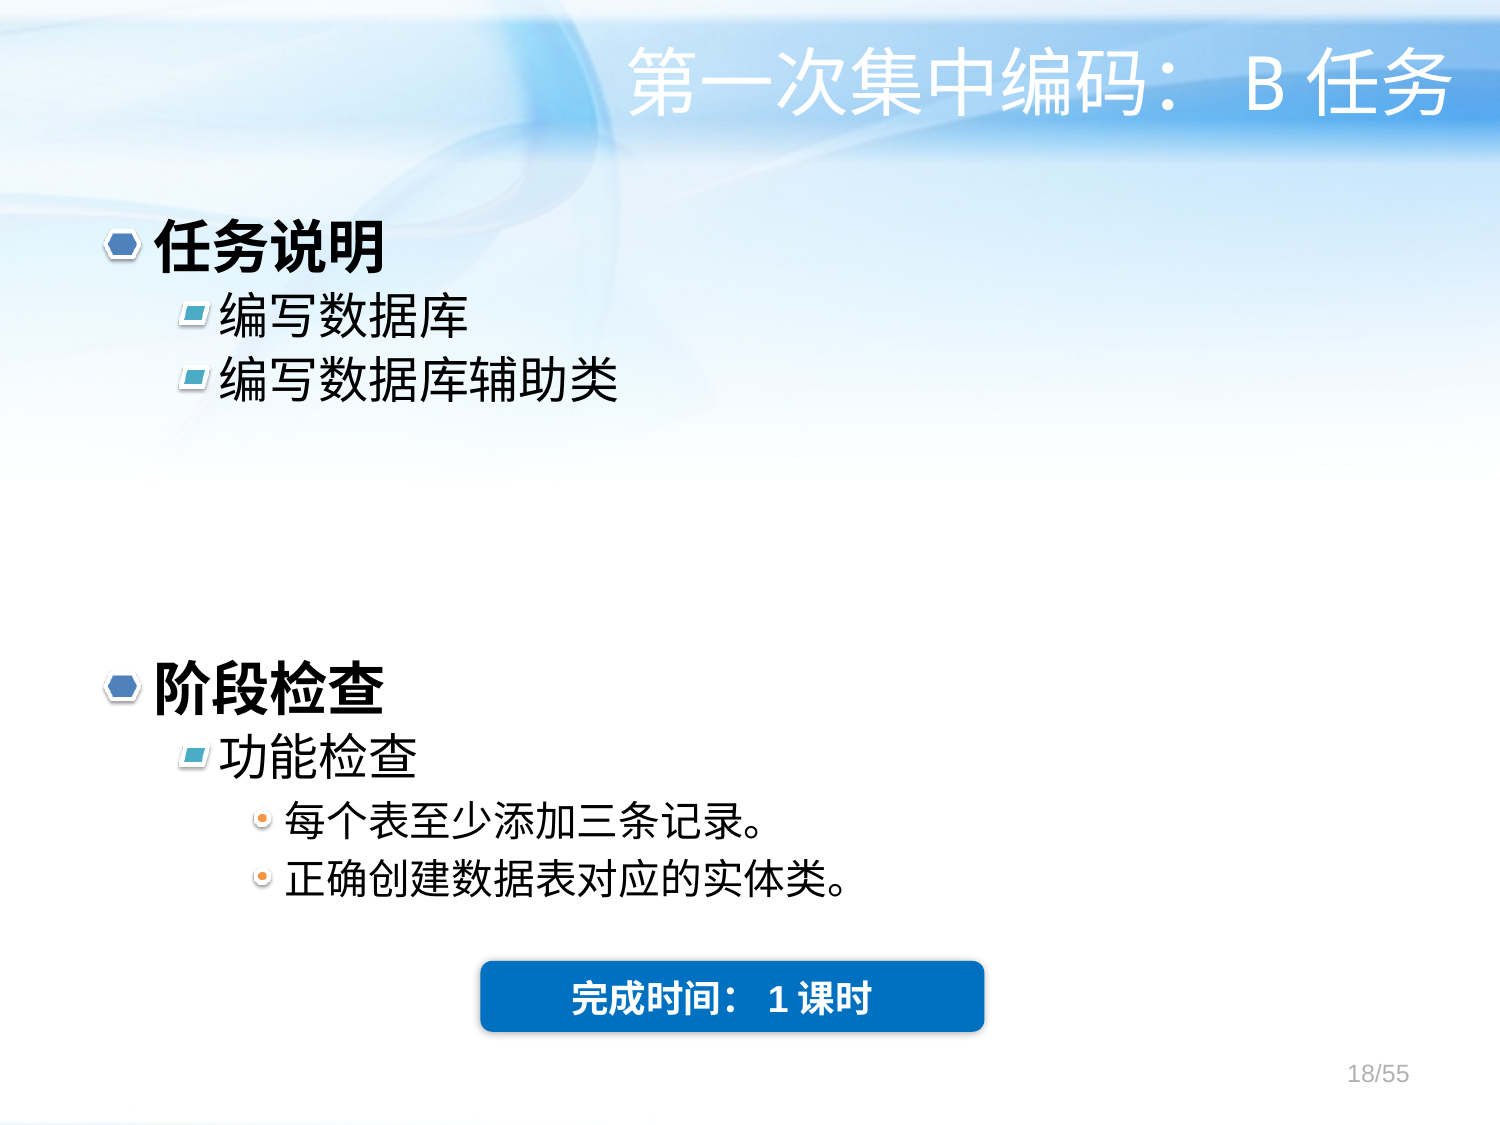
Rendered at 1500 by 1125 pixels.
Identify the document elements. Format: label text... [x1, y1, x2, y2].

title 第一次集中编码：B任务 [120, 28, 1471, 176]
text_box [480, 960, 985, 1032]
picture [0, 0, 1500, 1125]
list 任务说明 编写数据库 编写数据库辅助类 阶段检查 功能检查 每个表至少添加三条记录。 正确创建数据表对应的实体类。 [82, 210, 1432, 1020]
slide_number 18/55 [1074, 1042, 1425, 1103]
